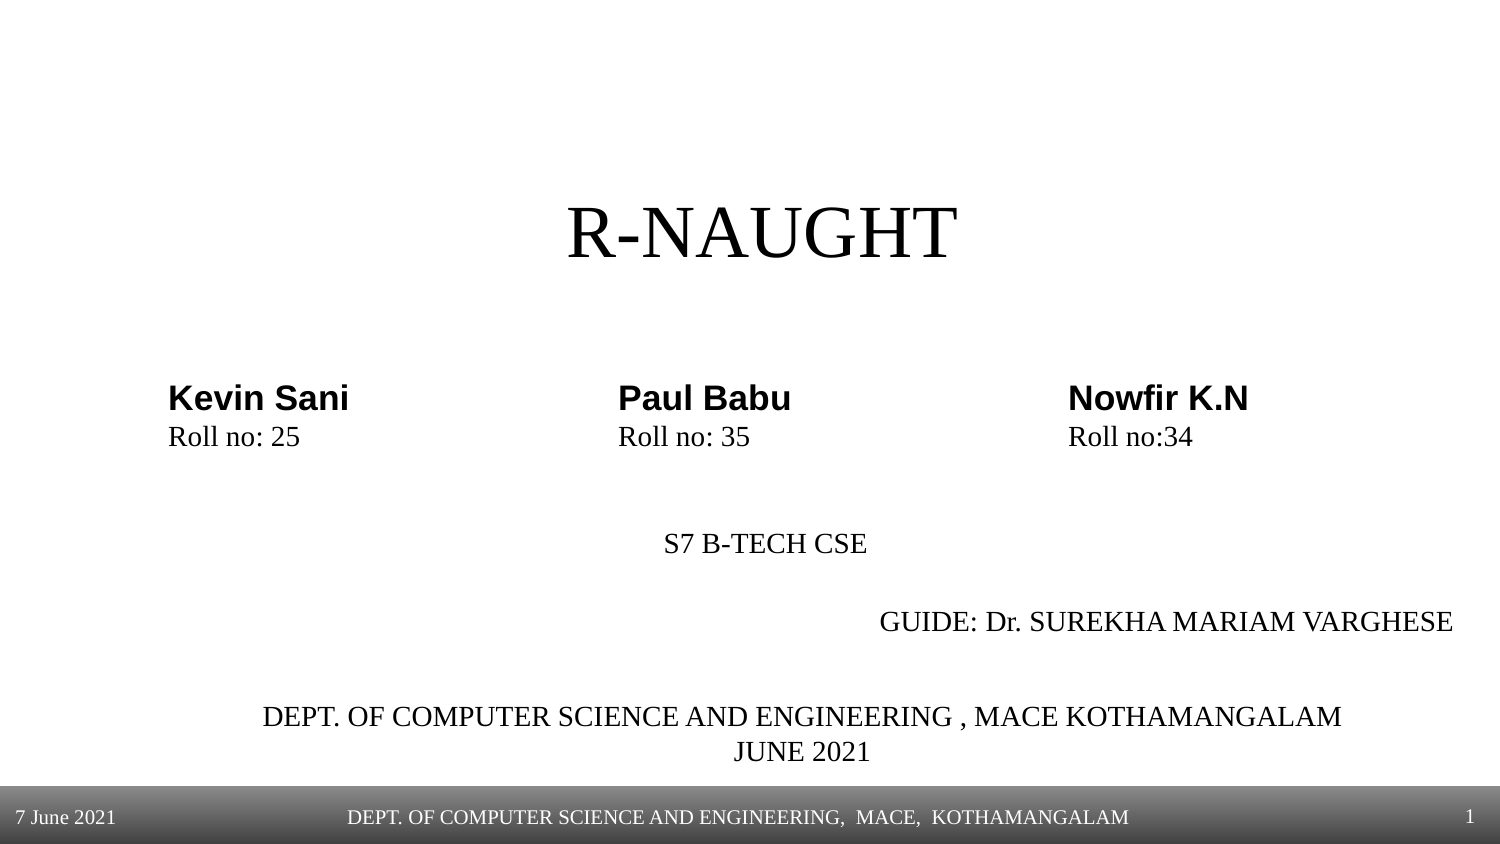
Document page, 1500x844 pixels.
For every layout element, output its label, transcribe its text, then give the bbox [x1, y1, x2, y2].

text_box Kevin Sani Paul Babu Nowfir K.N Roll no: 25 Roll no: 35 Roll no:34 [153, 367, 1294, 495]
text_box S7 B-TECH CSE [423, 509, 1201, 575]
text_box DEPT. OF COMPUTER SCIENCE AND ENGINEERING , MACE KOTHAMANGALAM JUNE 2021 [228, 682, 1377, 783]
title R-NAUGHT [101, 141, 1424, 314]
text_box GUIDE: Dr. SUREKHA MARIAM VARGHESE [264, 587, 1500, 653]
slide_number ‹#› [1400, 786, 1491, 844]
